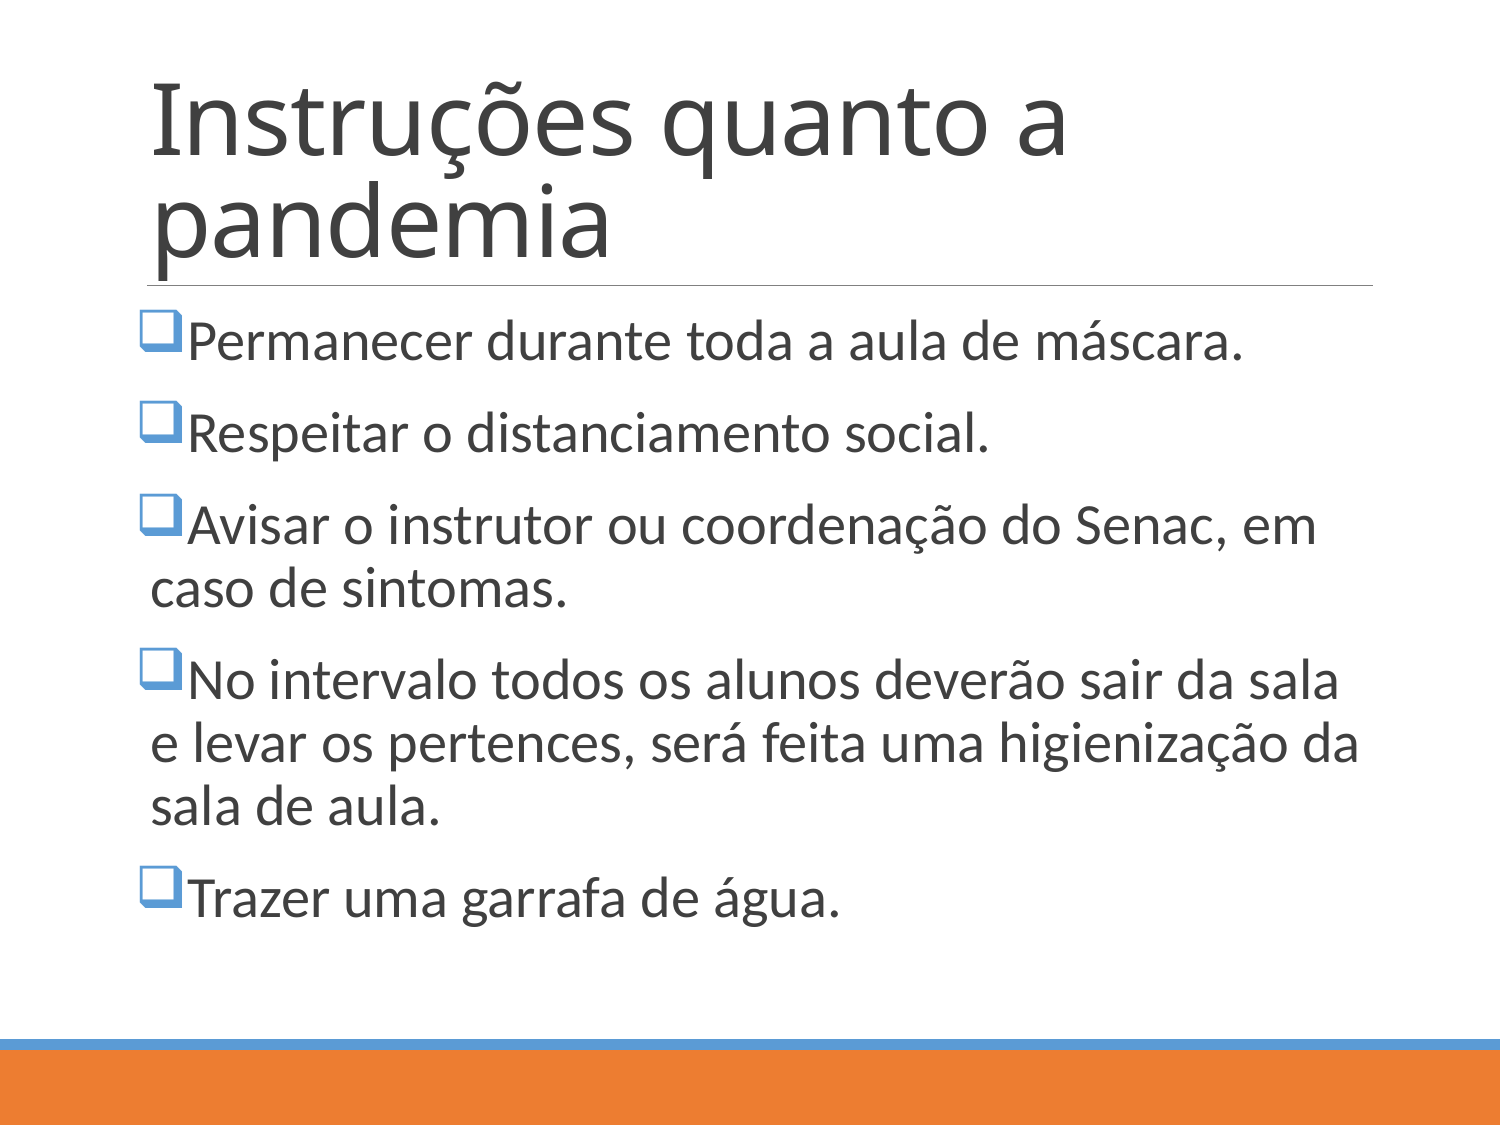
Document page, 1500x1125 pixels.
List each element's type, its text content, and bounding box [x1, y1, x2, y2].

list Permanecer durante toda a aula de máscara. Respeitar o distanciamento social. Avisar o instrutor ou coordenação do Senac, em caso de sintomas. No intervalo todos os alunos deverão sair da sala e levar os pertences, será feita uma higienização da sala de aula. Trazer uma garrafa de água. [135, 302, 1373, 963]
title Instruções quanto a pandemia [135, 47, 1373, 285]
